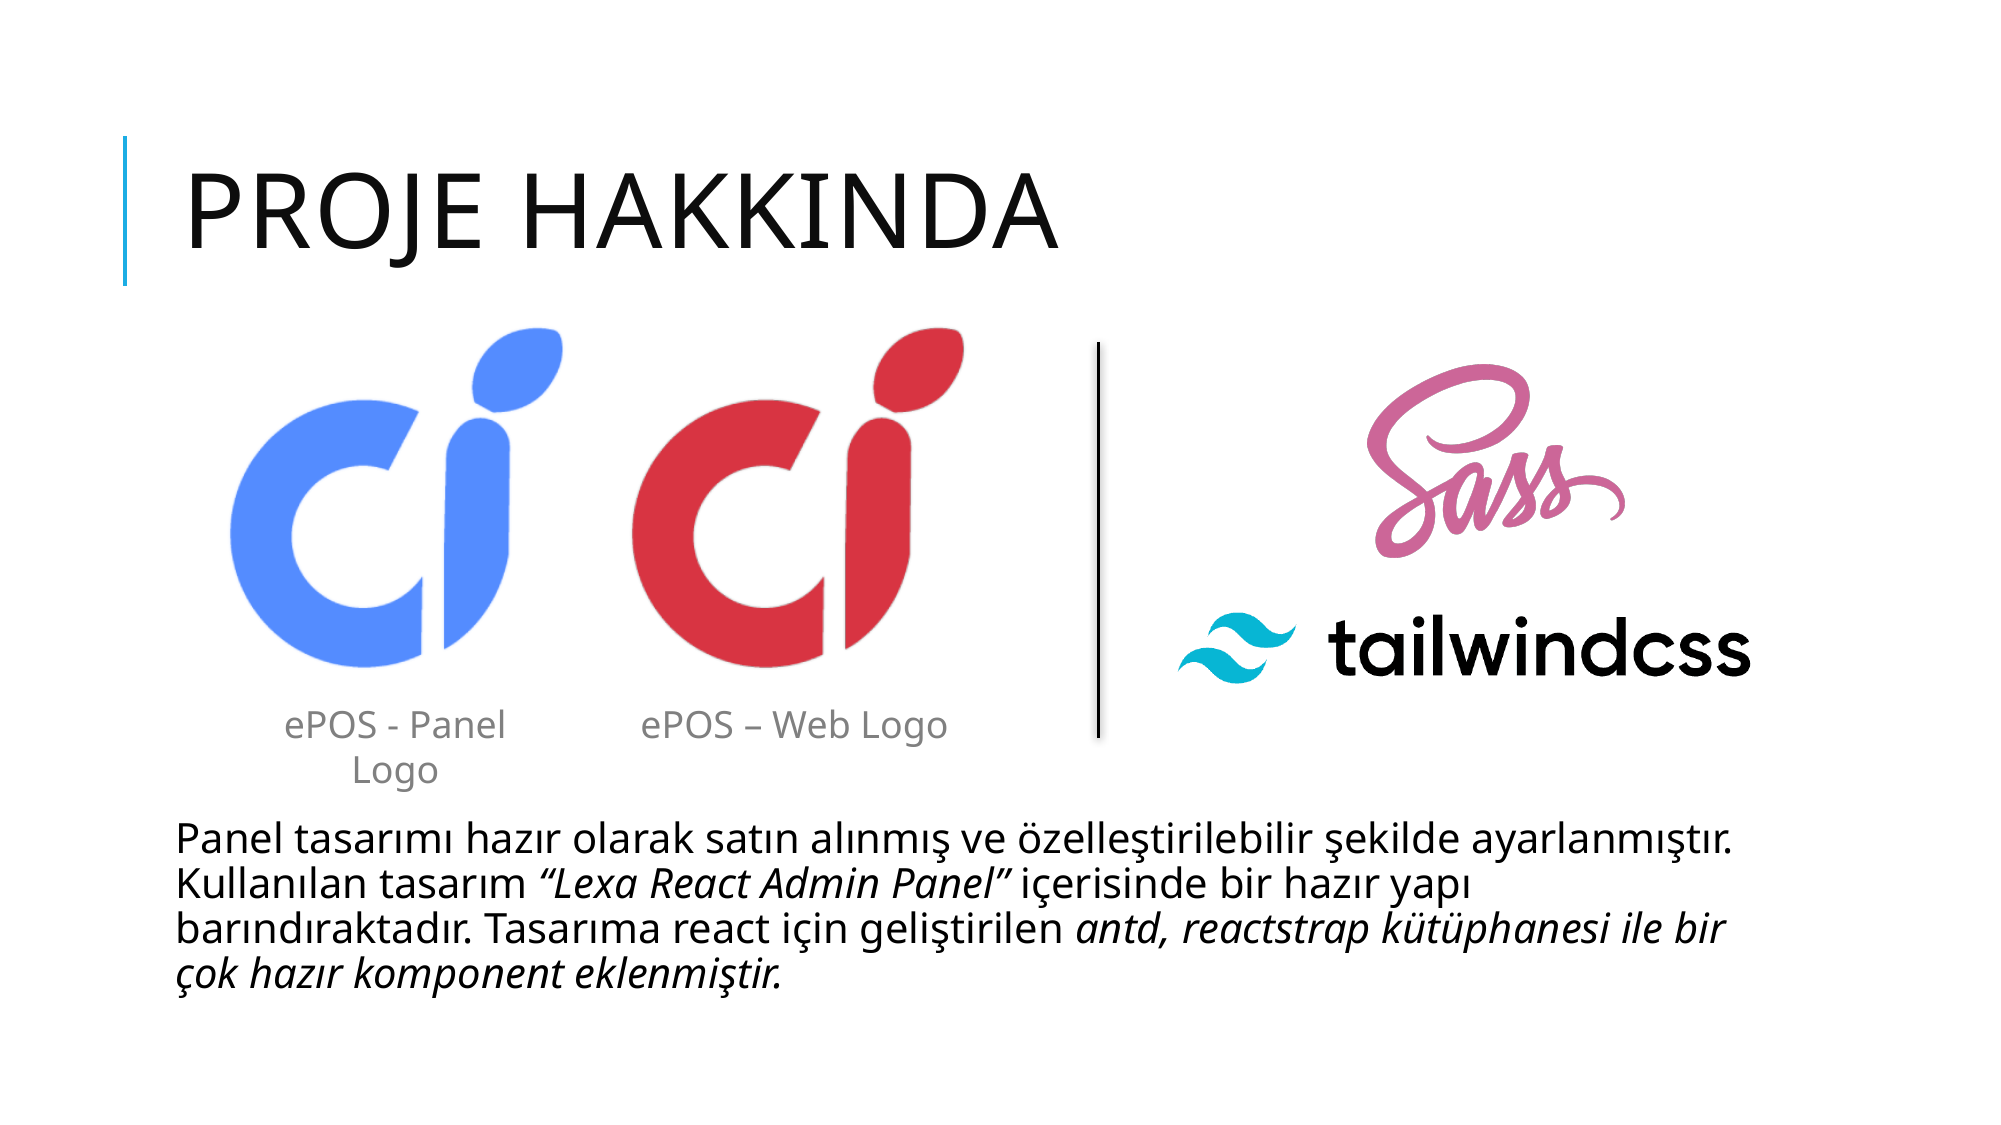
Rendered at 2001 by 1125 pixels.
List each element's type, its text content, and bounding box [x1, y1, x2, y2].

text_box ePOS - Panel Logo [221, 693, 569, 798]
picture [622, 326, 967, 671]
title PROJE HAKKINDA [168, 96, 1763, 342]
picture [221, 326, 566, 671]
list Panel tasarımı hazır olarak satın alınmış ve özelleştirilebilir şekilde ayarlanmıştır. Kullanılan tasarım “Lexa React Admin Panel” içerisinde bir hazır yapı barındıraktadır. Tasarıma react için geliştirilen antd, reactstrap kütüphanesi ile bir çok hazır komponent eklenmiştir. [168, 809, 1763, 1006]
text_box ePOS – Web Logo [623, 693, 967, 753]
picture [1165, 364, 1762, 814]
